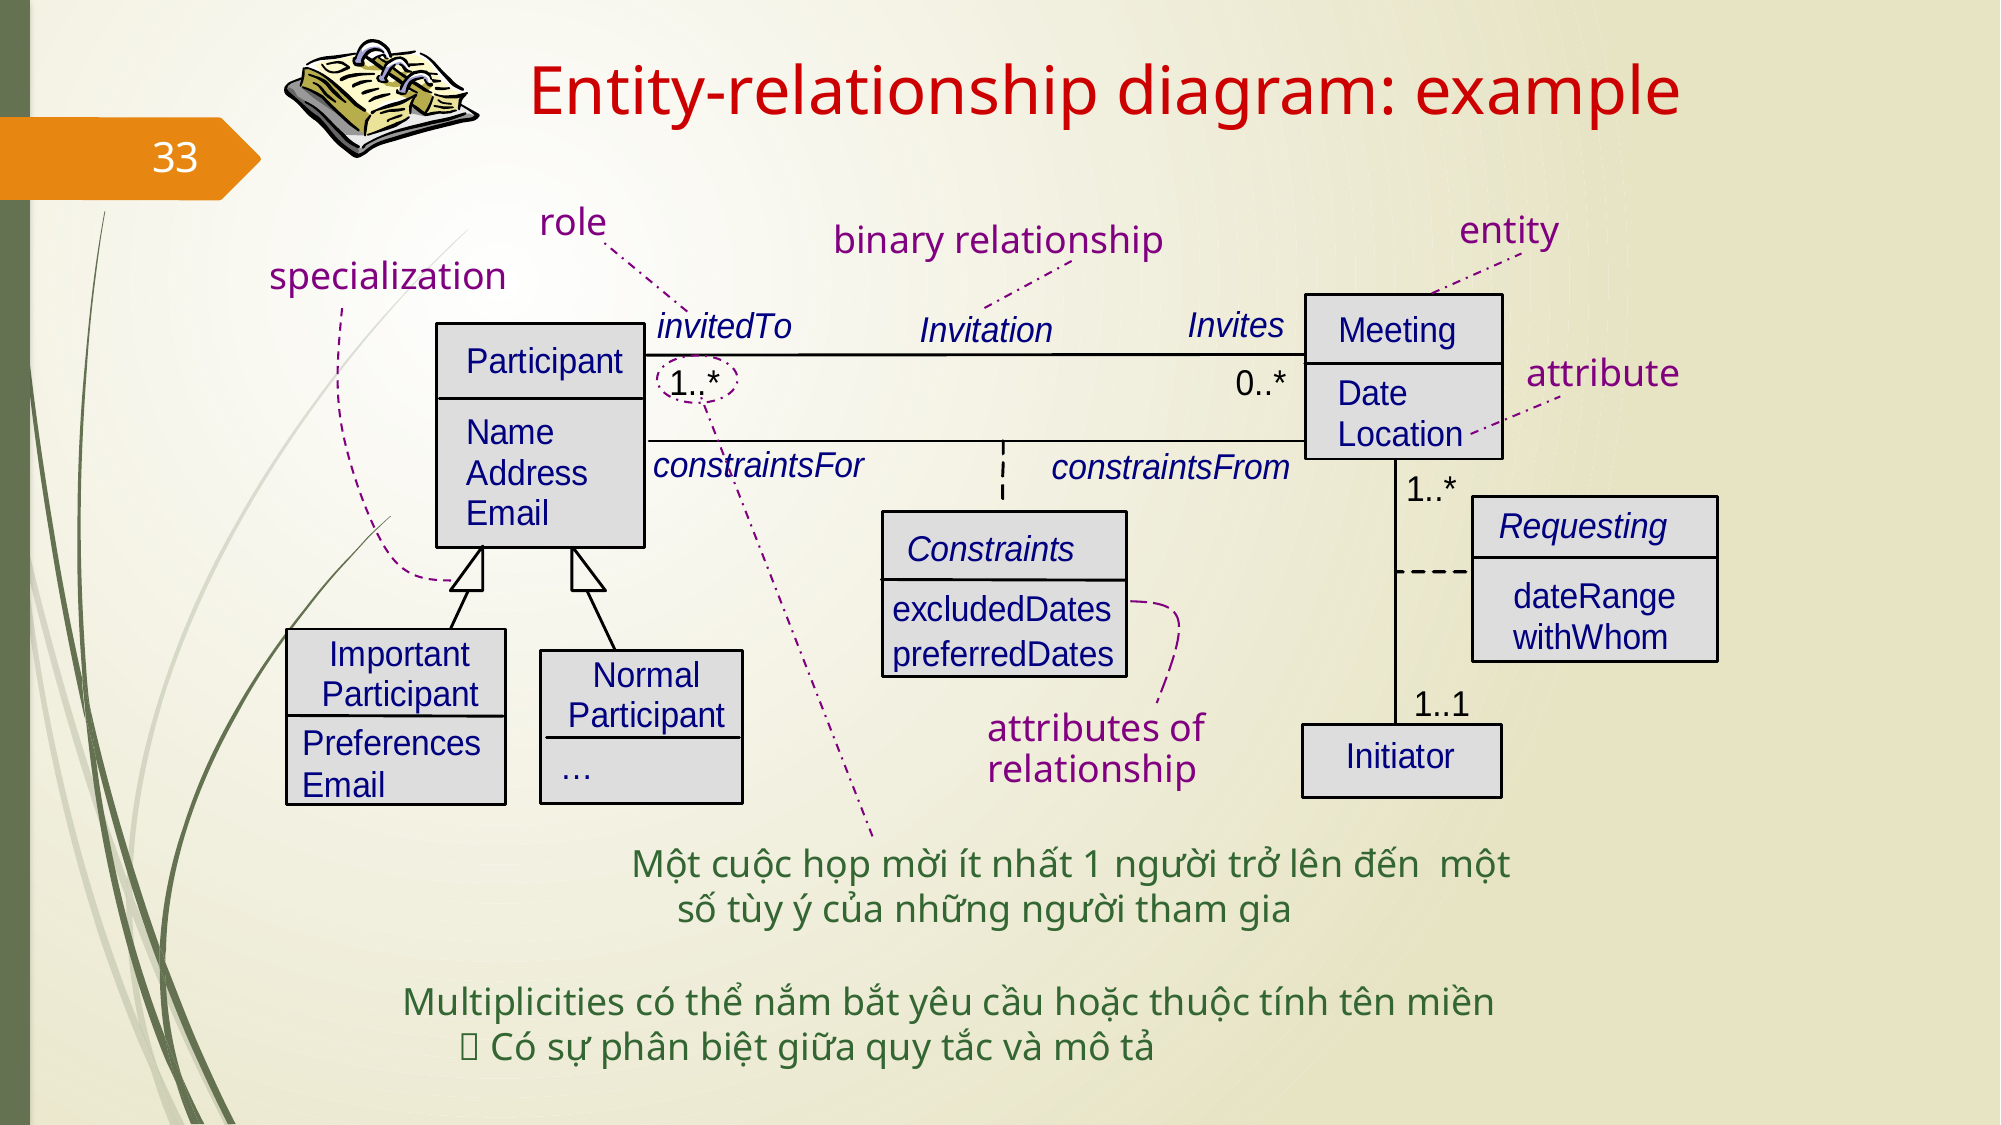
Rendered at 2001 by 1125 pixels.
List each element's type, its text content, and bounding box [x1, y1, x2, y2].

text_box entity [1443, 197, 1631, 260]
text_box Multiplicities có thể nắm bắt yêu cầu hoặc thuộc tính tên miền  Có sự phân biệt giữa quy tắc và mô tả [345, 964, 1666, 1082]
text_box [284, 281, 1756, 824]
text_box Entity-relationship diagram: example [499, 24, 1712, 150]
text_box specialization [254, 245, 541, 304]
text_box binary relationship [817, 207, 1194, 271]
text_box role [523, 188, 712, 252]
picture [283, 37, 482, 160]
text_box Một cuộc họp mời ít nhất 1 người trở lên đến một số tùy ý của những người tham gia [605, 832, 1528, 938]
slide_number 33 [87, 129, 216, 190]
